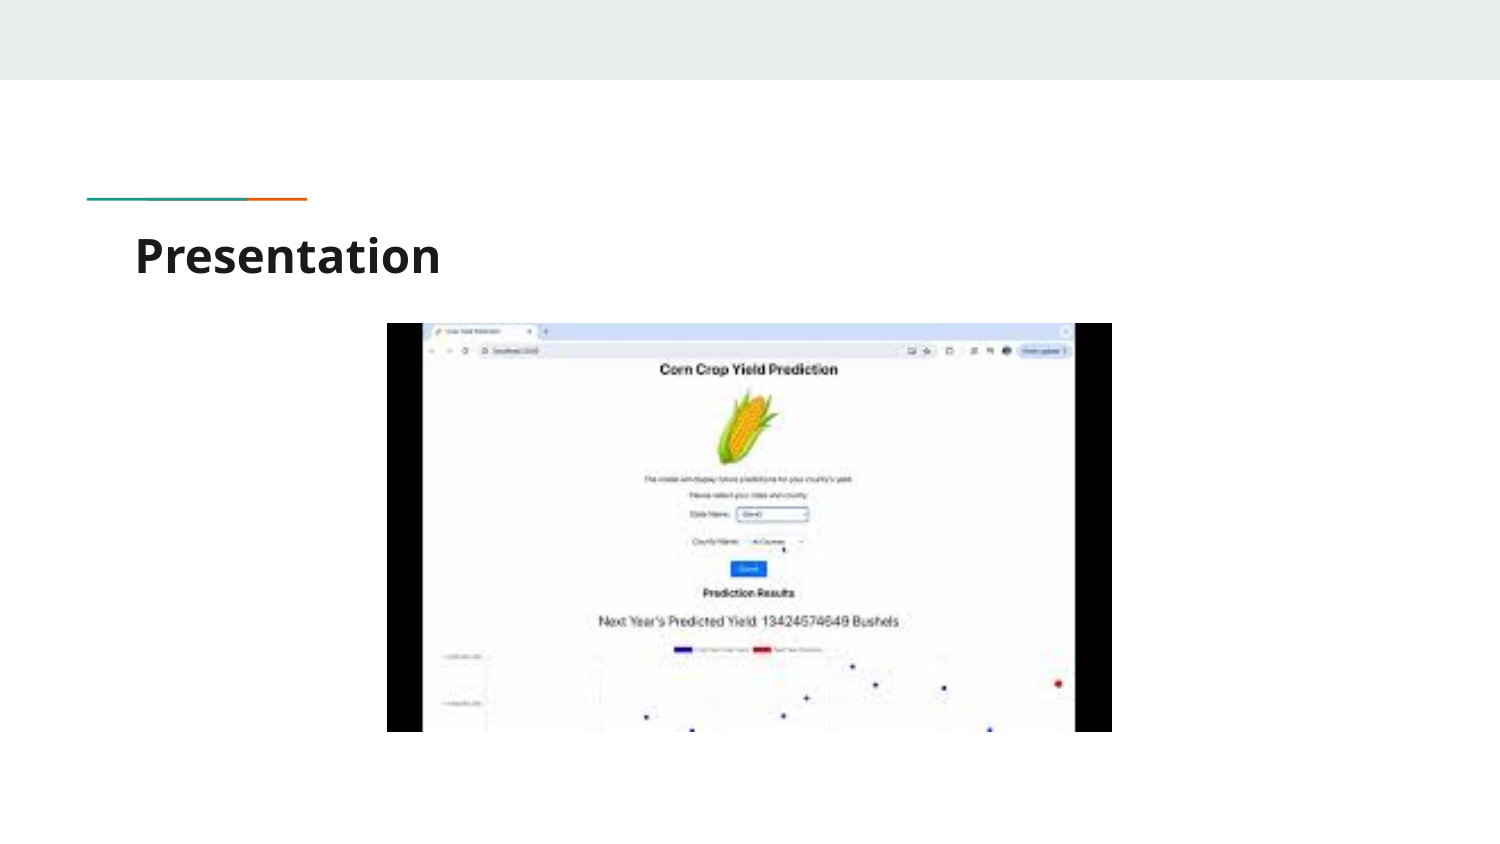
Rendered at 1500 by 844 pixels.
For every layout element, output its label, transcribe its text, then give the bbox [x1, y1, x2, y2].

picture [387, 323, 1113, 732]
title Presentation [119, 210, 1381, 299]
